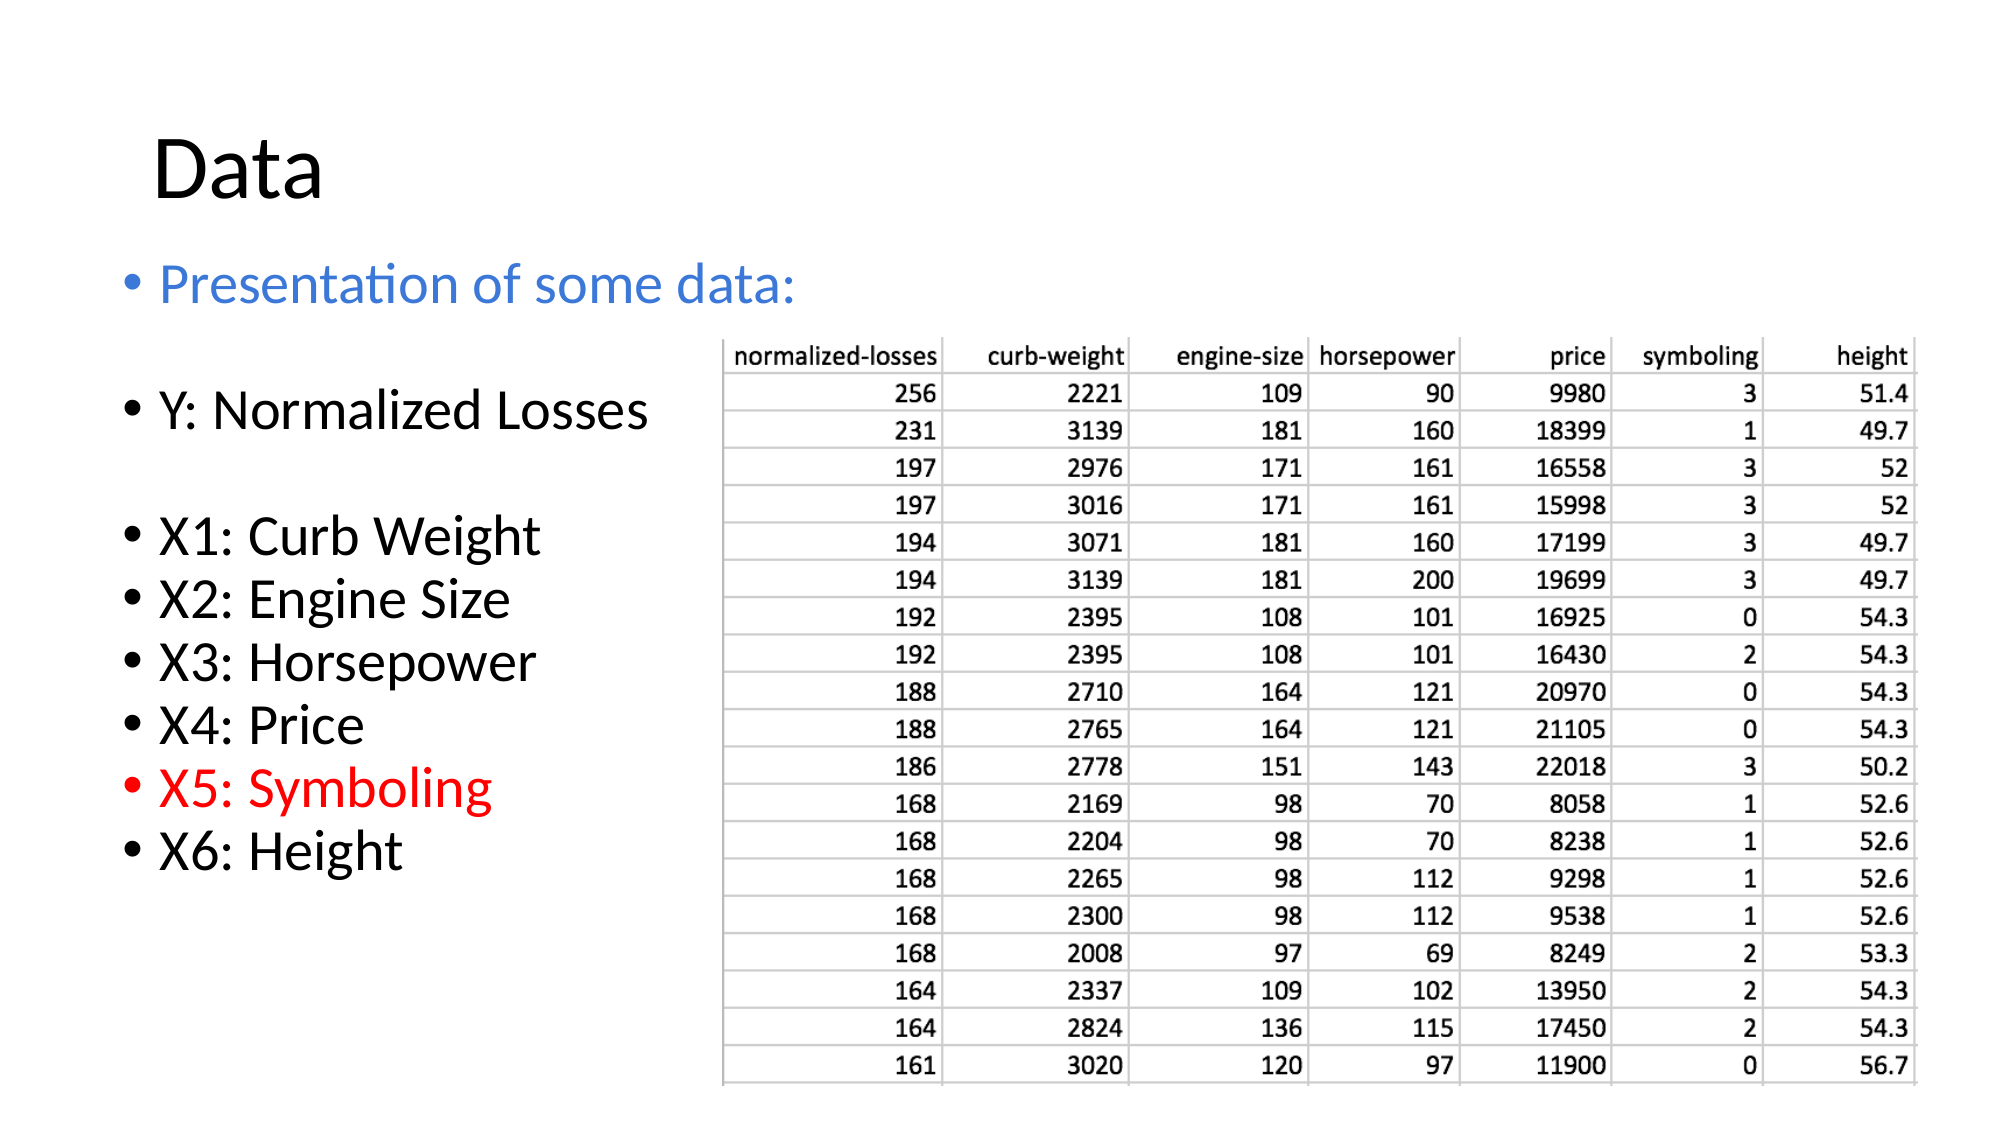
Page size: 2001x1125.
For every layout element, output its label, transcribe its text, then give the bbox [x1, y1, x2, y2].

list Presentation of some data: Y: Normalized Losses X1: Curb Weight X2: Engine Size X3: Horsepower X4: Price X5: Symboling X6: Height [107, 245, 1973, 1125]
picture [721, 337, 1918, 1086]
title Data [137, 59, 1863, 245]
